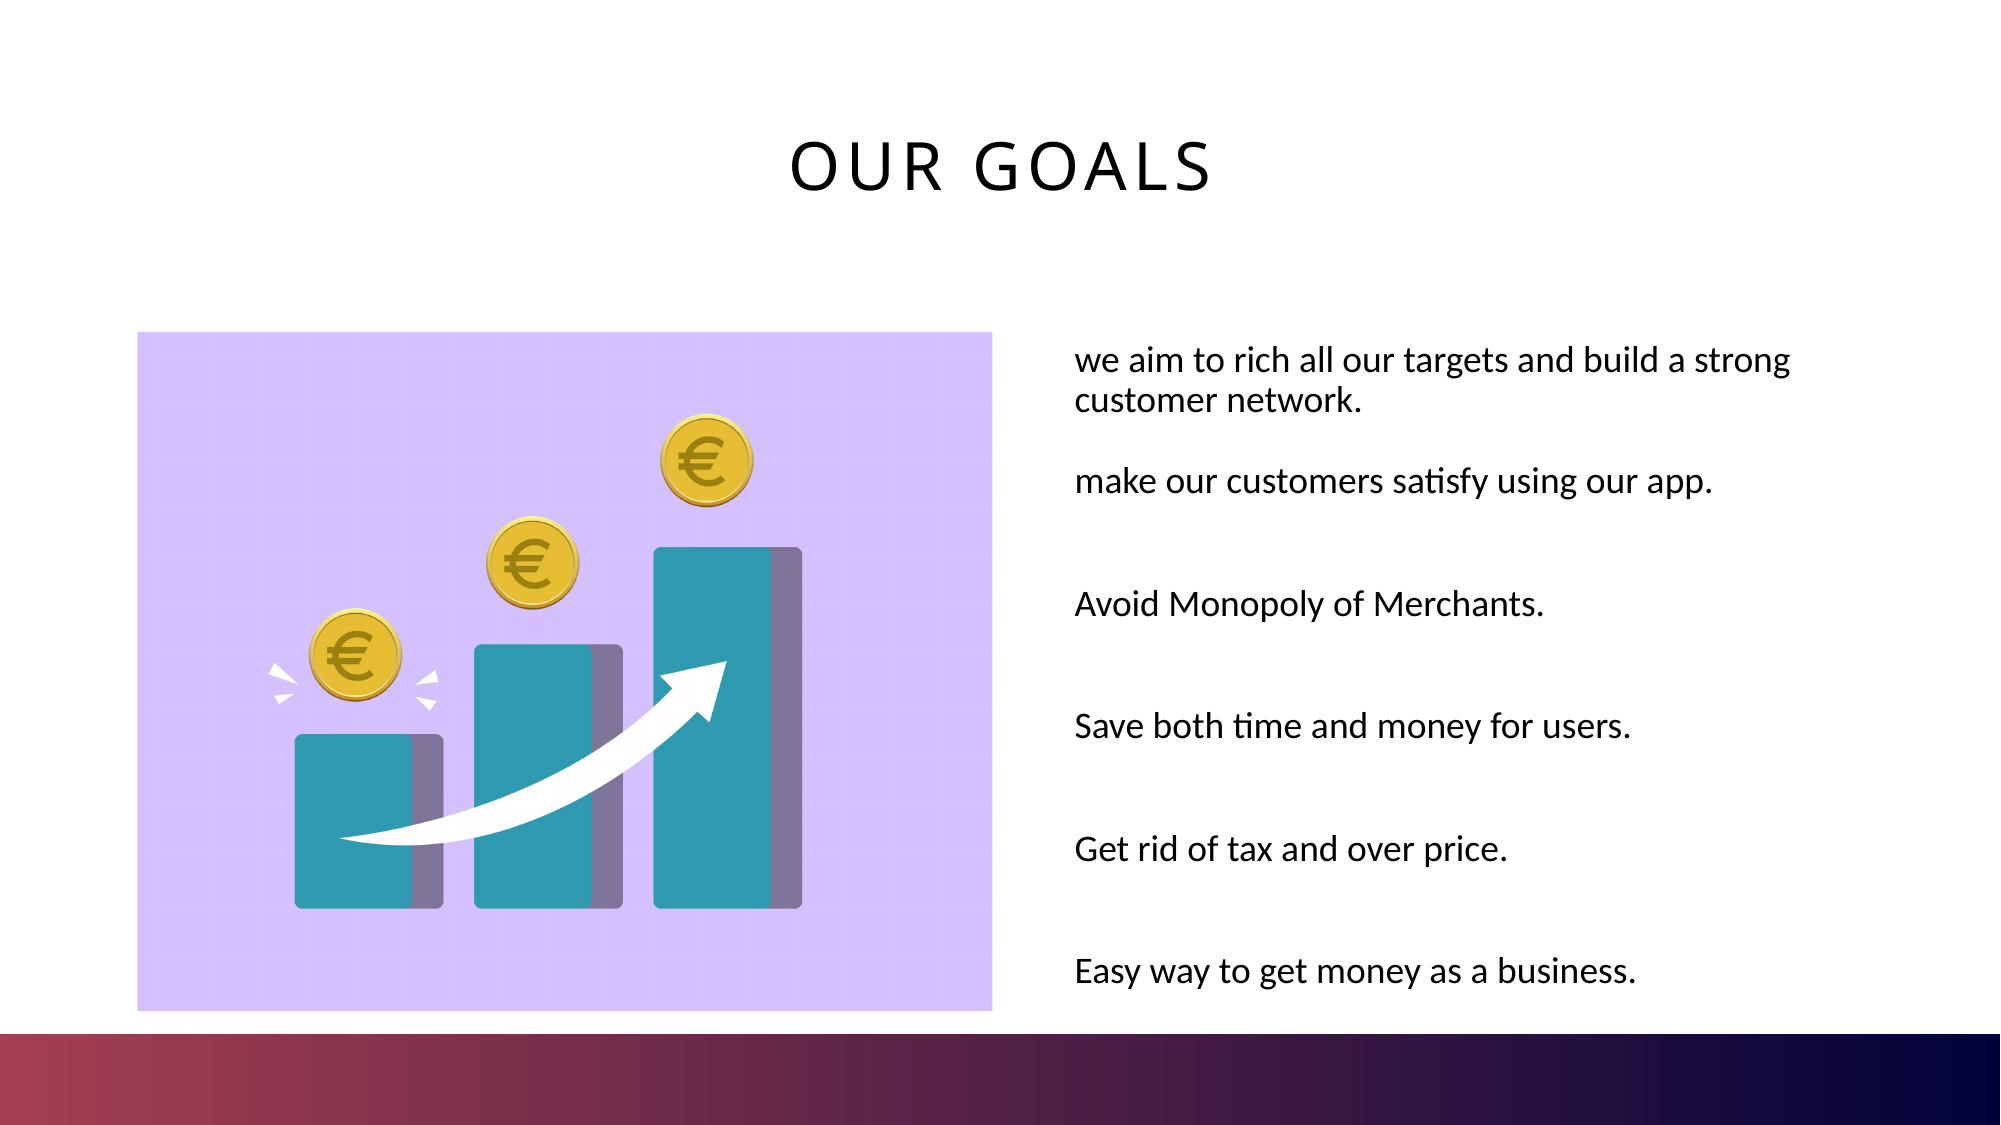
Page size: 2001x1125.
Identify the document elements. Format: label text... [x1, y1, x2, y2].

title Our goals [137, 60, 1863, 278]
list we aim to rich all our targets and build a strong customer network. make our customers satisfy using our app. Avoid Monopoly of Merchants. Save both time and money for users. Get rid of tax and over price. Easy way to get money as a business. [1059, 332, 1863, 1011]
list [136, 331, 993, 1012]
